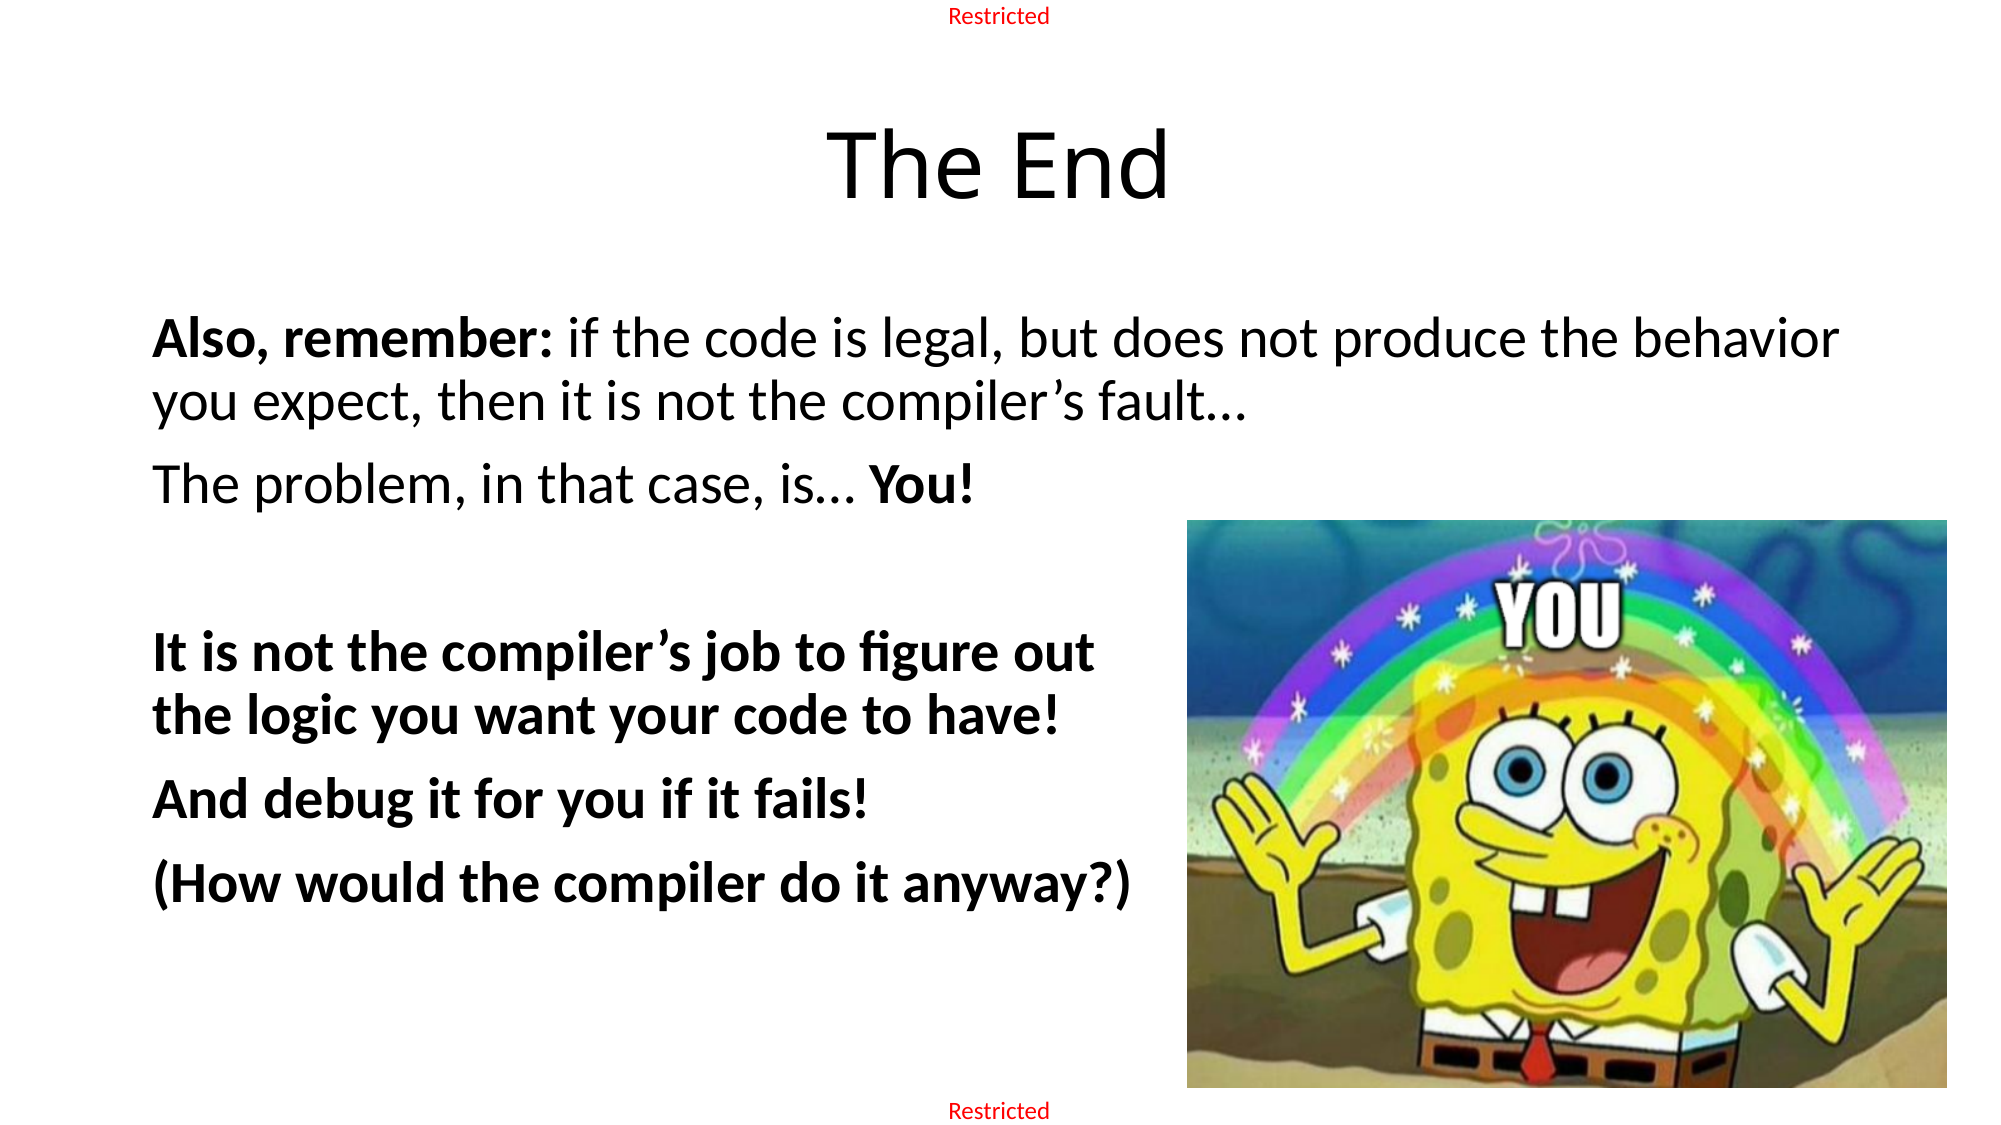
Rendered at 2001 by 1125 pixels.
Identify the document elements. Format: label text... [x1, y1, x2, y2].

picture [1187, 520, 1947, 1088]
title The End [137, 59, 1863, 278]
list Also, remember: if the code is legal, but does not produce the behavior you expect, then it is not the compiler’s fault… The problem, in that case, is… You! It is not the compiler’s job to figure out the logic you want your code to have! And debug it for you if it fails! (How would the compiler do it anyway?) [137, 299, 1863, 1014]
